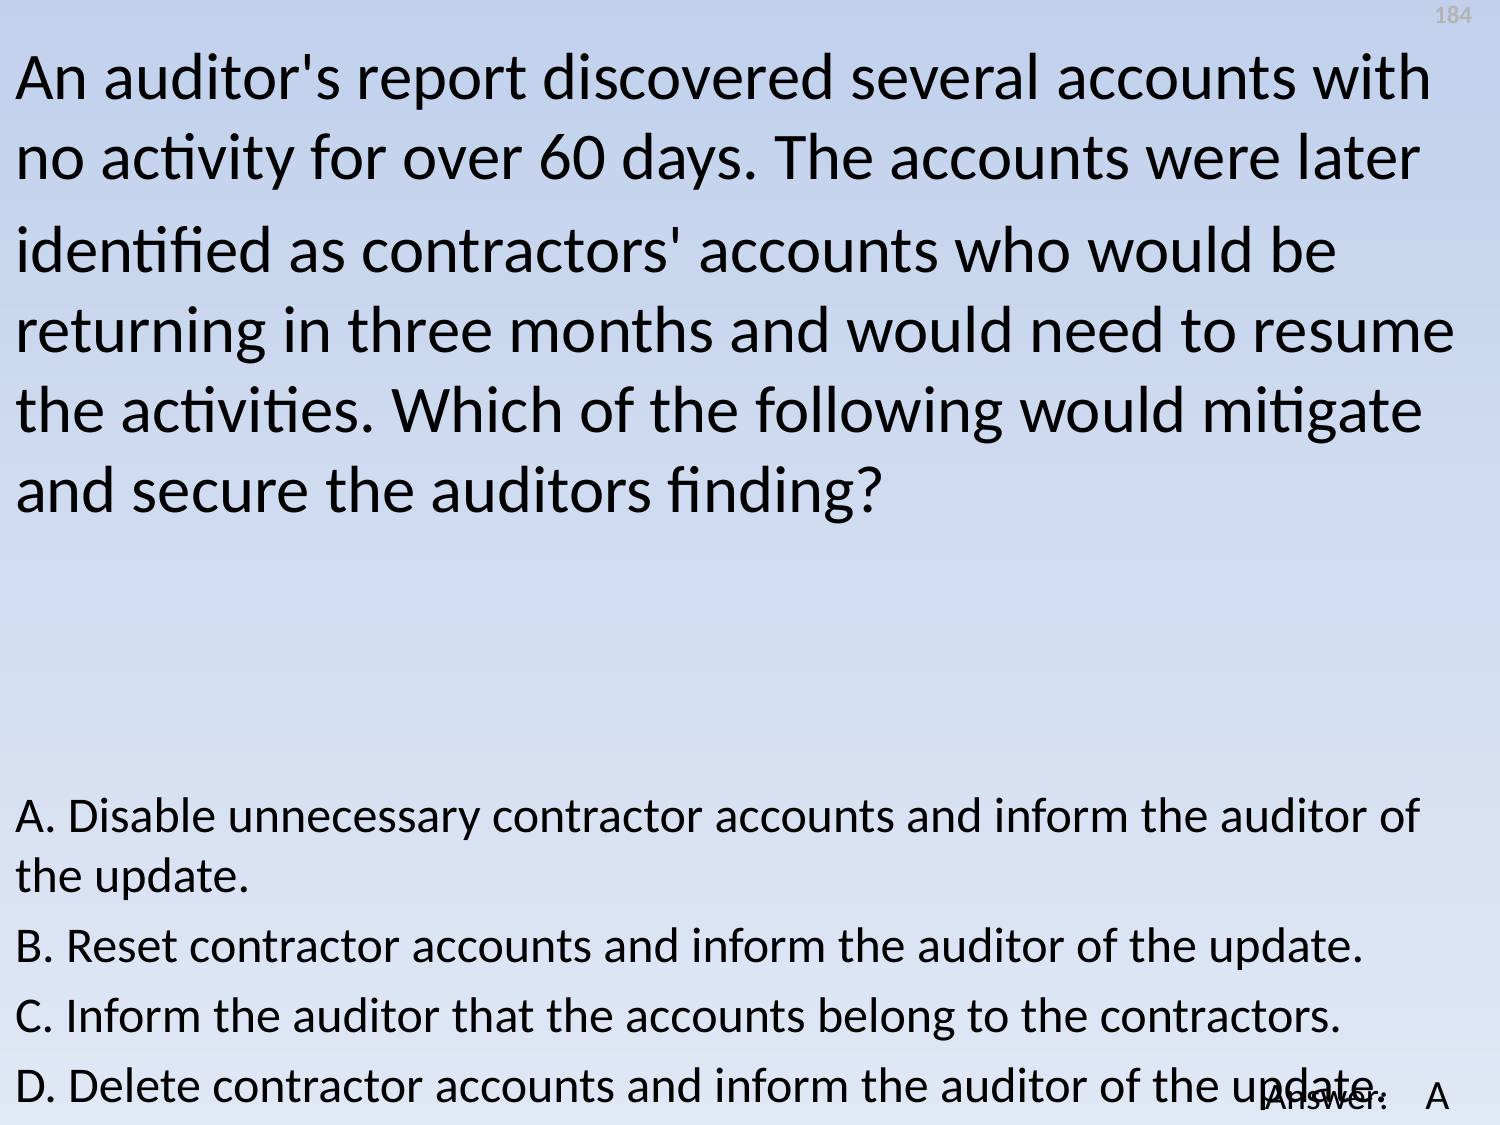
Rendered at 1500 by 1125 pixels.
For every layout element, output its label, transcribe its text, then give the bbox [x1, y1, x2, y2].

slide_number 184 [1412, 0, 1488, 28]
list A. Disable unnecessary contractor accounts and inform the auditor of the update. B. Reset contractor accounts and inform the auditor of the update. C. Inform the auditor that the accounts belong to the contractors. D. Delete contractor accounts and inform the auditor of the update. [0, 774, 1500, 1125]
list An auditor's report discovered several accounts with no activity for over 60 days. The accounts were later identified as contractors' accounts who would be returning in three months and would need to resume the activities. Which of the following would mitigate and secure the auditors finding? [0, 24, 1500, 774]
list A [1374, 1060, 1500, 1123]
